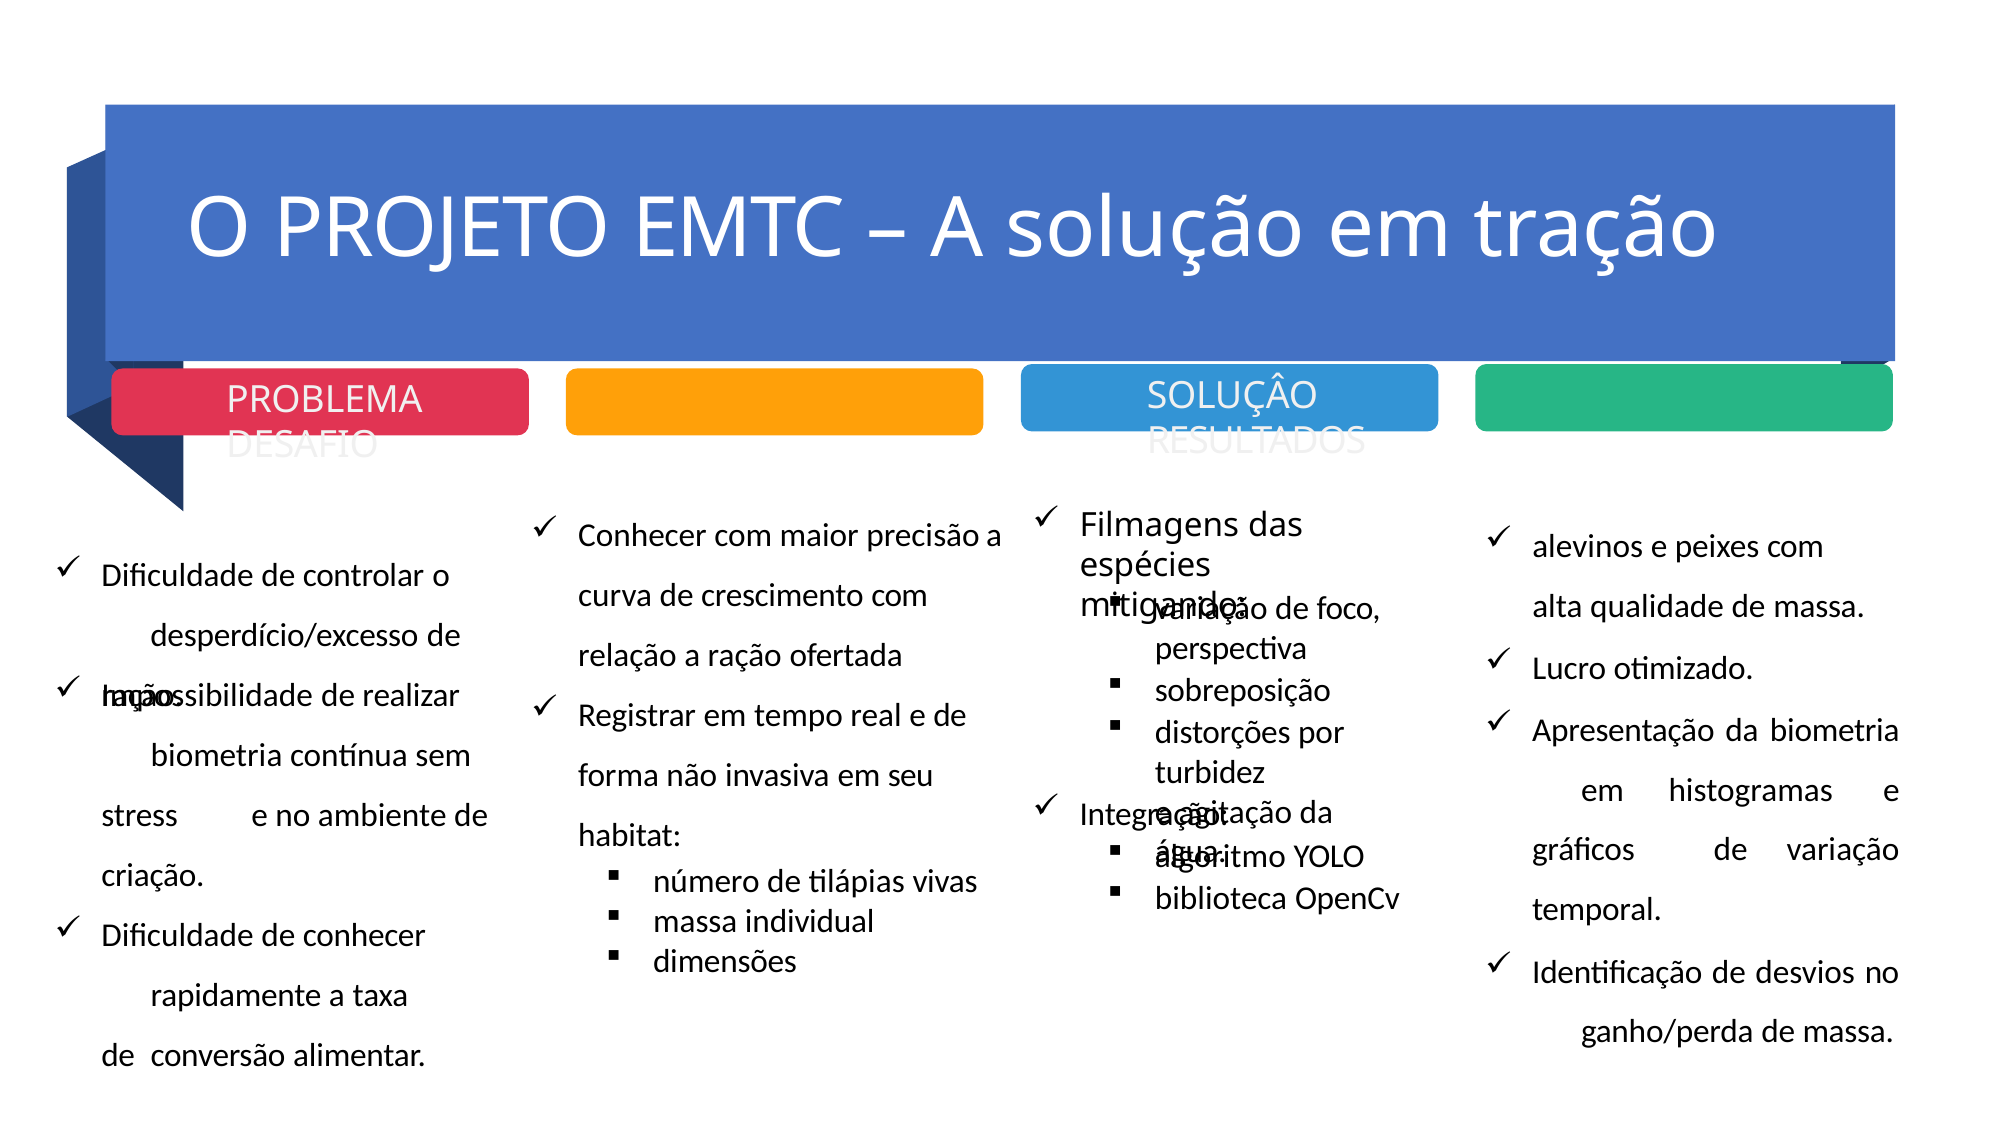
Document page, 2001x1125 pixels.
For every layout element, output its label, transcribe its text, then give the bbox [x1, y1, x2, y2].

text_box Lucro otimizado. Apresentação da biometria em histogramas e gráficos de variação temporal. Identificação de desvios no ganho/perda de massa. [1483, 621, 1901, 1050]
text_box [1020, 364, 1436, 432]
text_box Integração: [1030, 790, 1234, 833]
text_box Filmagens das espécies mitigando: [1030, 501, 1403, 624]
text_box [1478, 364, 1893, 432]
text_box [111, 368, 526, 436]
text_box SOLUÇÂO RESULTADOS [1144, 368, 1792, 461]
text_box Conhecer com maior precisão a curva de crescimento com relação a ração ofertada Registrar em tempo real e de forma não invasiva em seu habitat: [528, 491, 1007, 853]
text_box PROBLEMA DESAFIO [224, 372, 850, 465]
text_box variação de foco, perspectiva sobreposição distorções por turbidez e agitação da água. [1105, 583, 1469, 870]
title O PROJETO EMTC – A solução em tração [105, 104, 1896, 362]
text_box Impossibilidade de realizar biometria contínua sem stress e no ambiente de criação. Dificuldade de conhecer rapidamente a taxa de conversão alimentar. [52, 651, 510, 1073]
text_box algoritmo YOLO biblioteca OpenCv [1105, 832, 1404, 917]
text_box número de tilápias vivas massa individual dimensões [604, 857, 982, 980]
text_box Dificuldade de controlar o desperdício/excesso de ração. [52, 531, 509, 651]
text_box [568, 368, 984, 436]
text_box alevinos e peixes com alta qualidade de massa. [1483, 501, 1868, 621]
